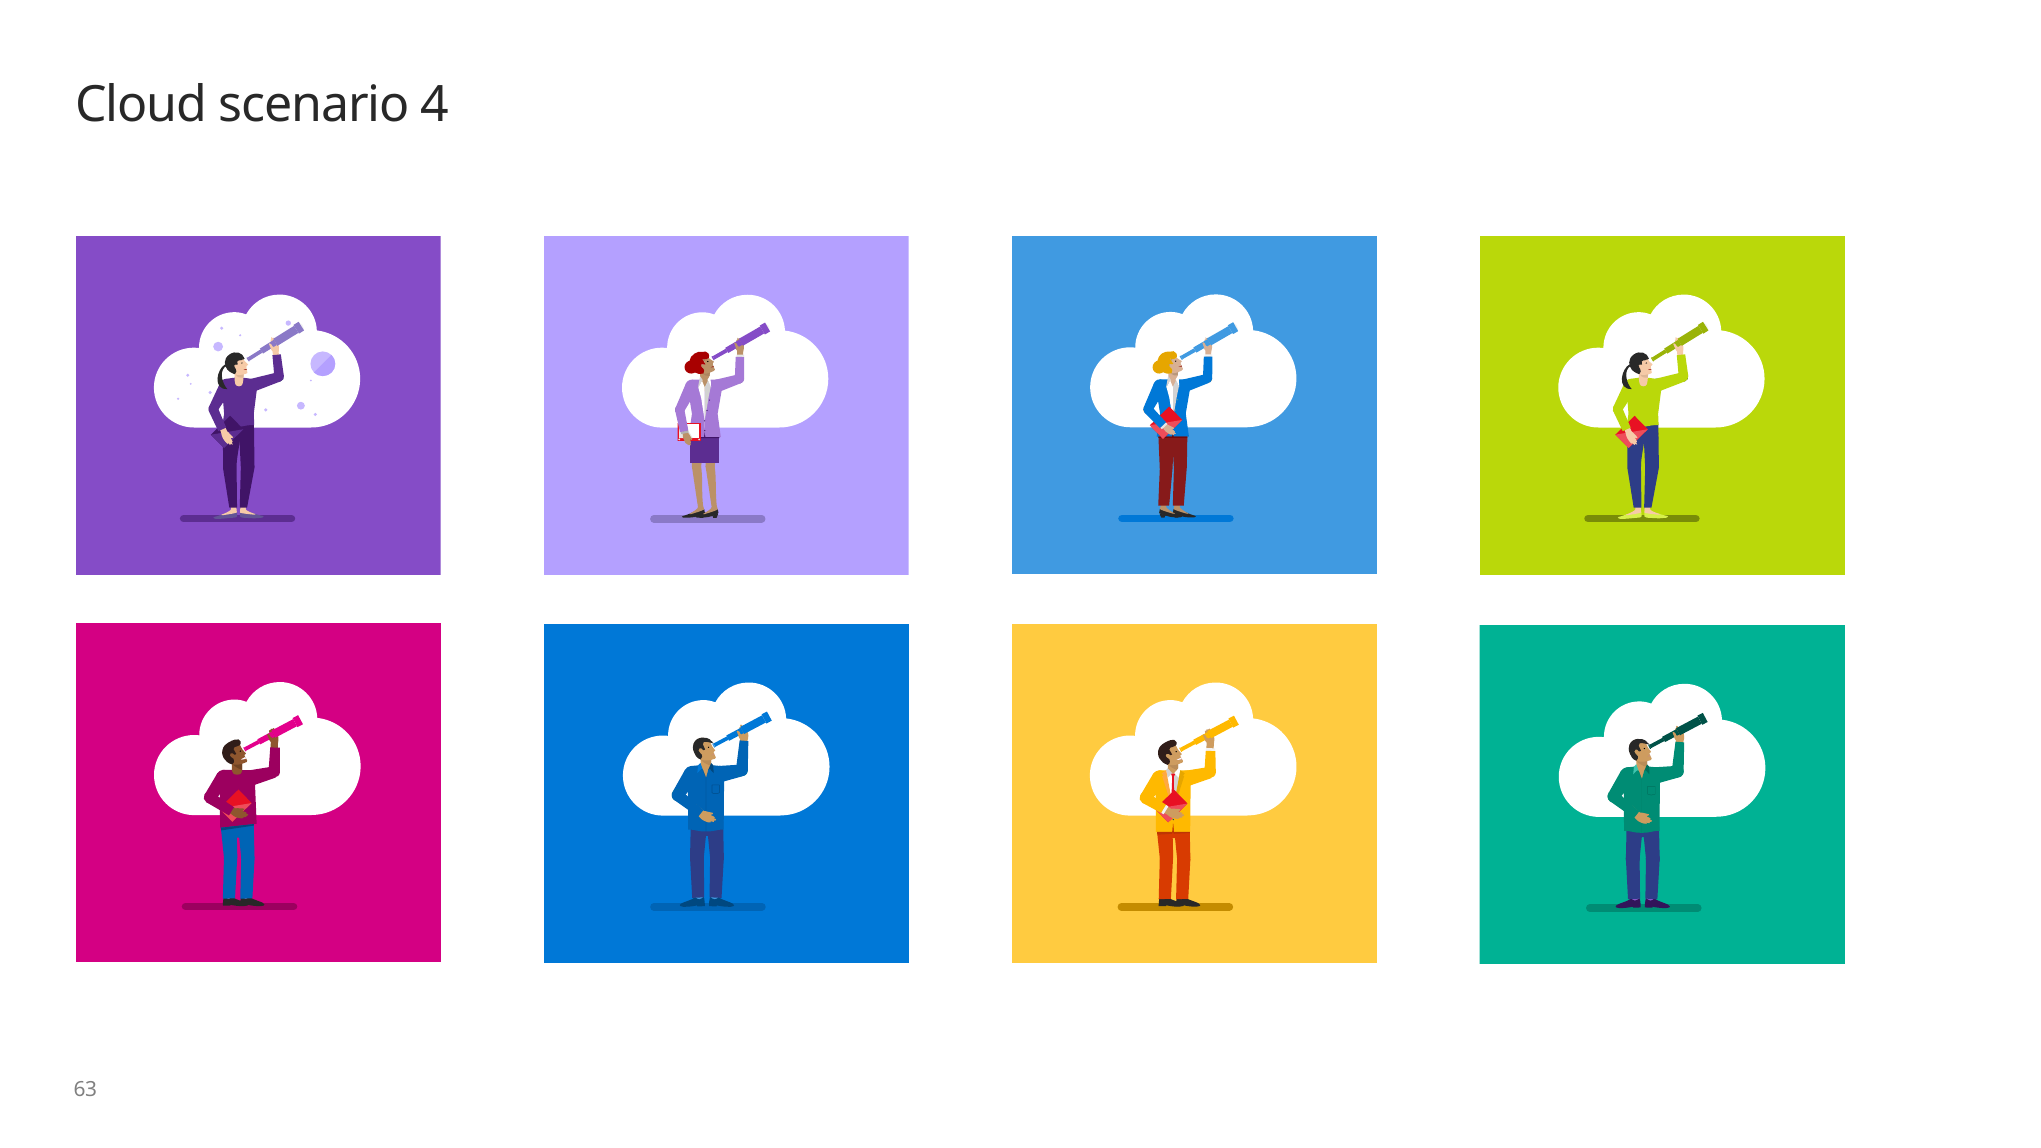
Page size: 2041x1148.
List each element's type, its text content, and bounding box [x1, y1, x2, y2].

picture [1479, 624, 1846, 965]
picture [543, 235, 909, 576]
picture [543, 623, 910, 964]
picture [1479, 235, 1846, 576]
picture [1011, 235, 1378, 575]
picture [75, 235, 441, 576]
picture [75, 623, 442, 963]
picture [1011, 623, 1378, 964]
title Cloud scenario 4 [75, 78, 1966, 199]
